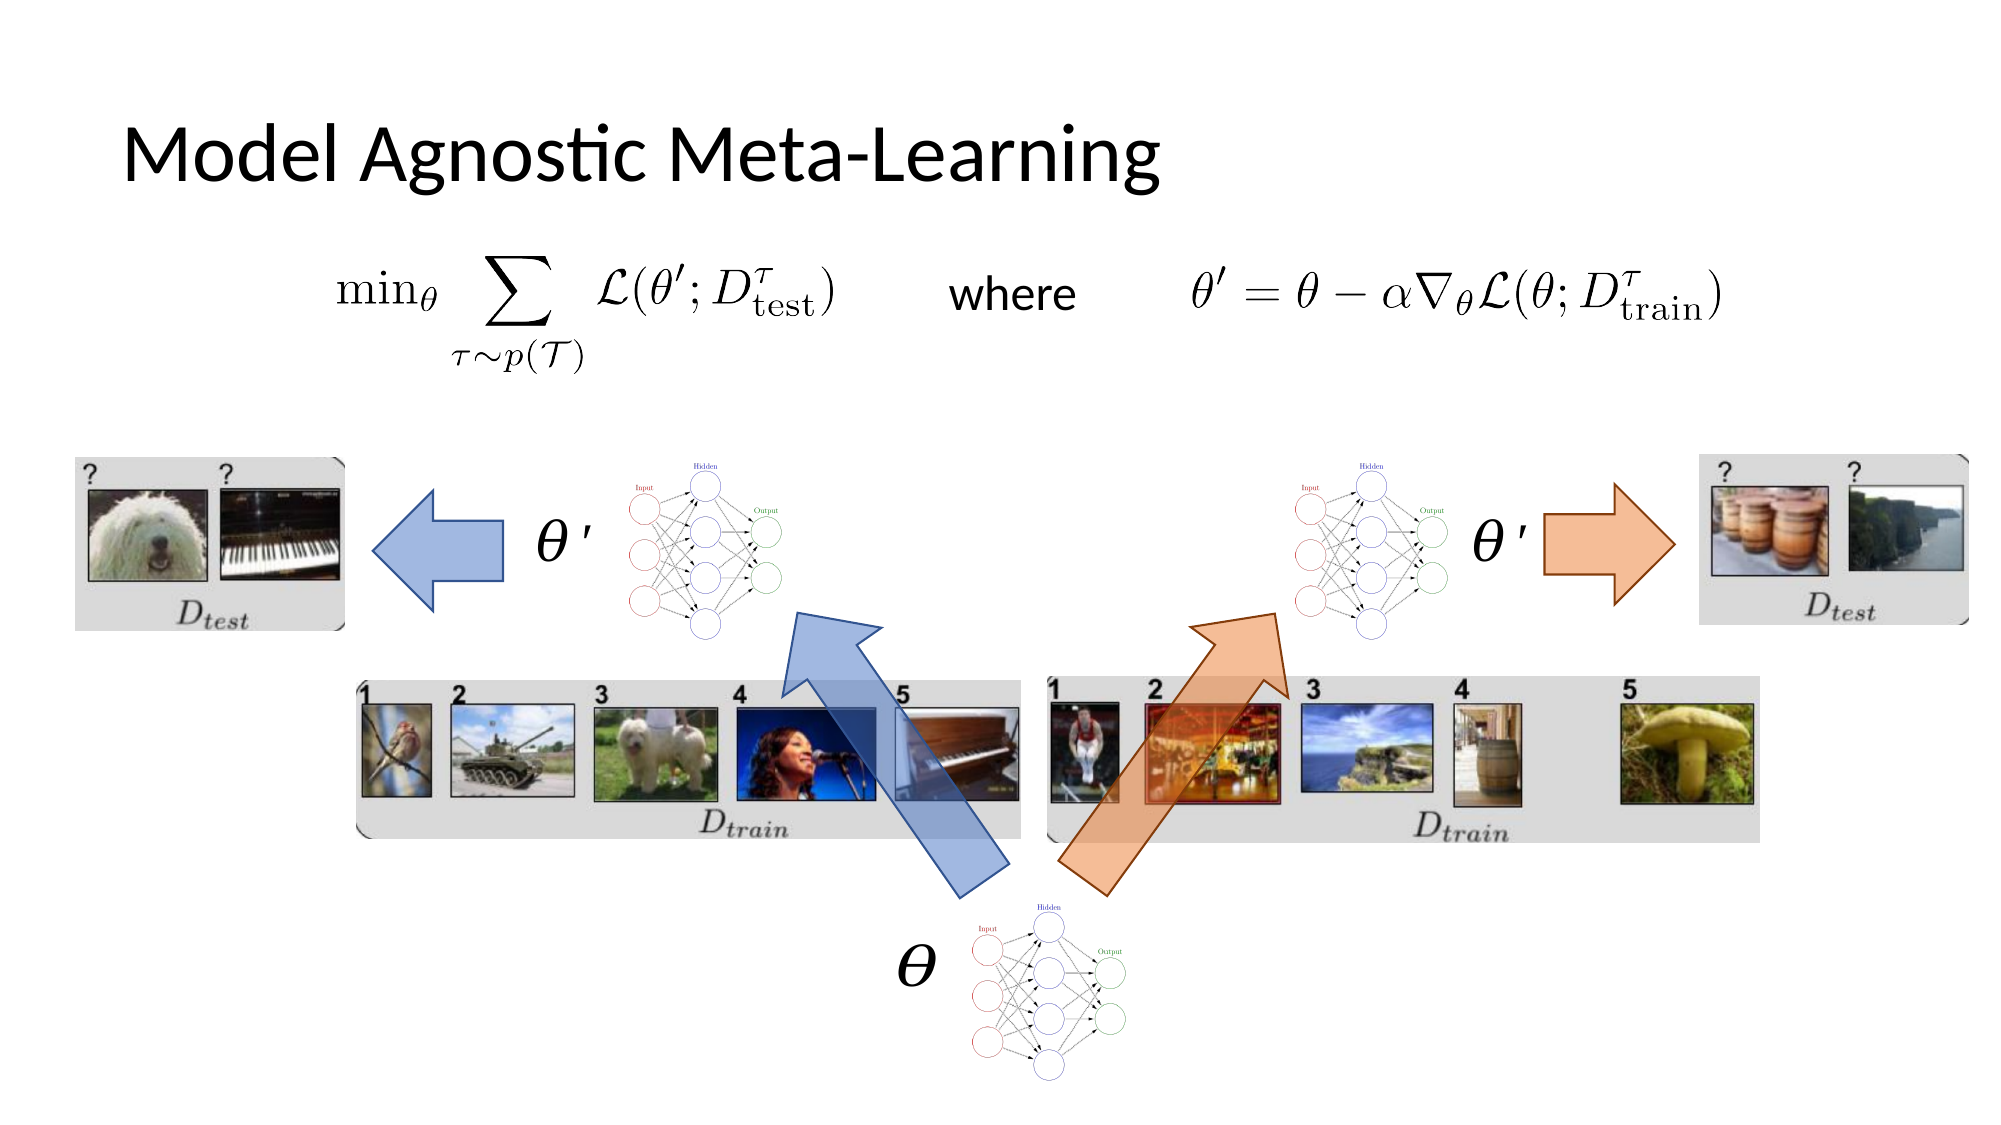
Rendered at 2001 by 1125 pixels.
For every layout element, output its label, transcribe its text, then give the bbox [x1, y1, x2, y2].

picture [1191, 266, 1720, 320]
text_box [1543, 481, 1677, 608]
picture [75, 457, 345, 631]
picture [356, 680, 1021, 839]
picture [1047, 676, 1760, 843]
picture [629, 462, 782, 647]
text_box [1187, 612, 1286, 676]
picture [1699, 454, 1969, 625]
text_box [784, 611, 885, 680]
text_box Model Agnostic Meta-Learning [106, 90, 1759, 206]
picture [1295, 462, 1448, 647]
text_box where [933, 253, 1093, 328]
picture [337, 255, 833, 374]
text_box [371, 488, 505, 614]
text_box [917, 839, 1011, 900]
text_box [1057, 843, 1147, 898]
picture [972, 903, 1126, 1088]
